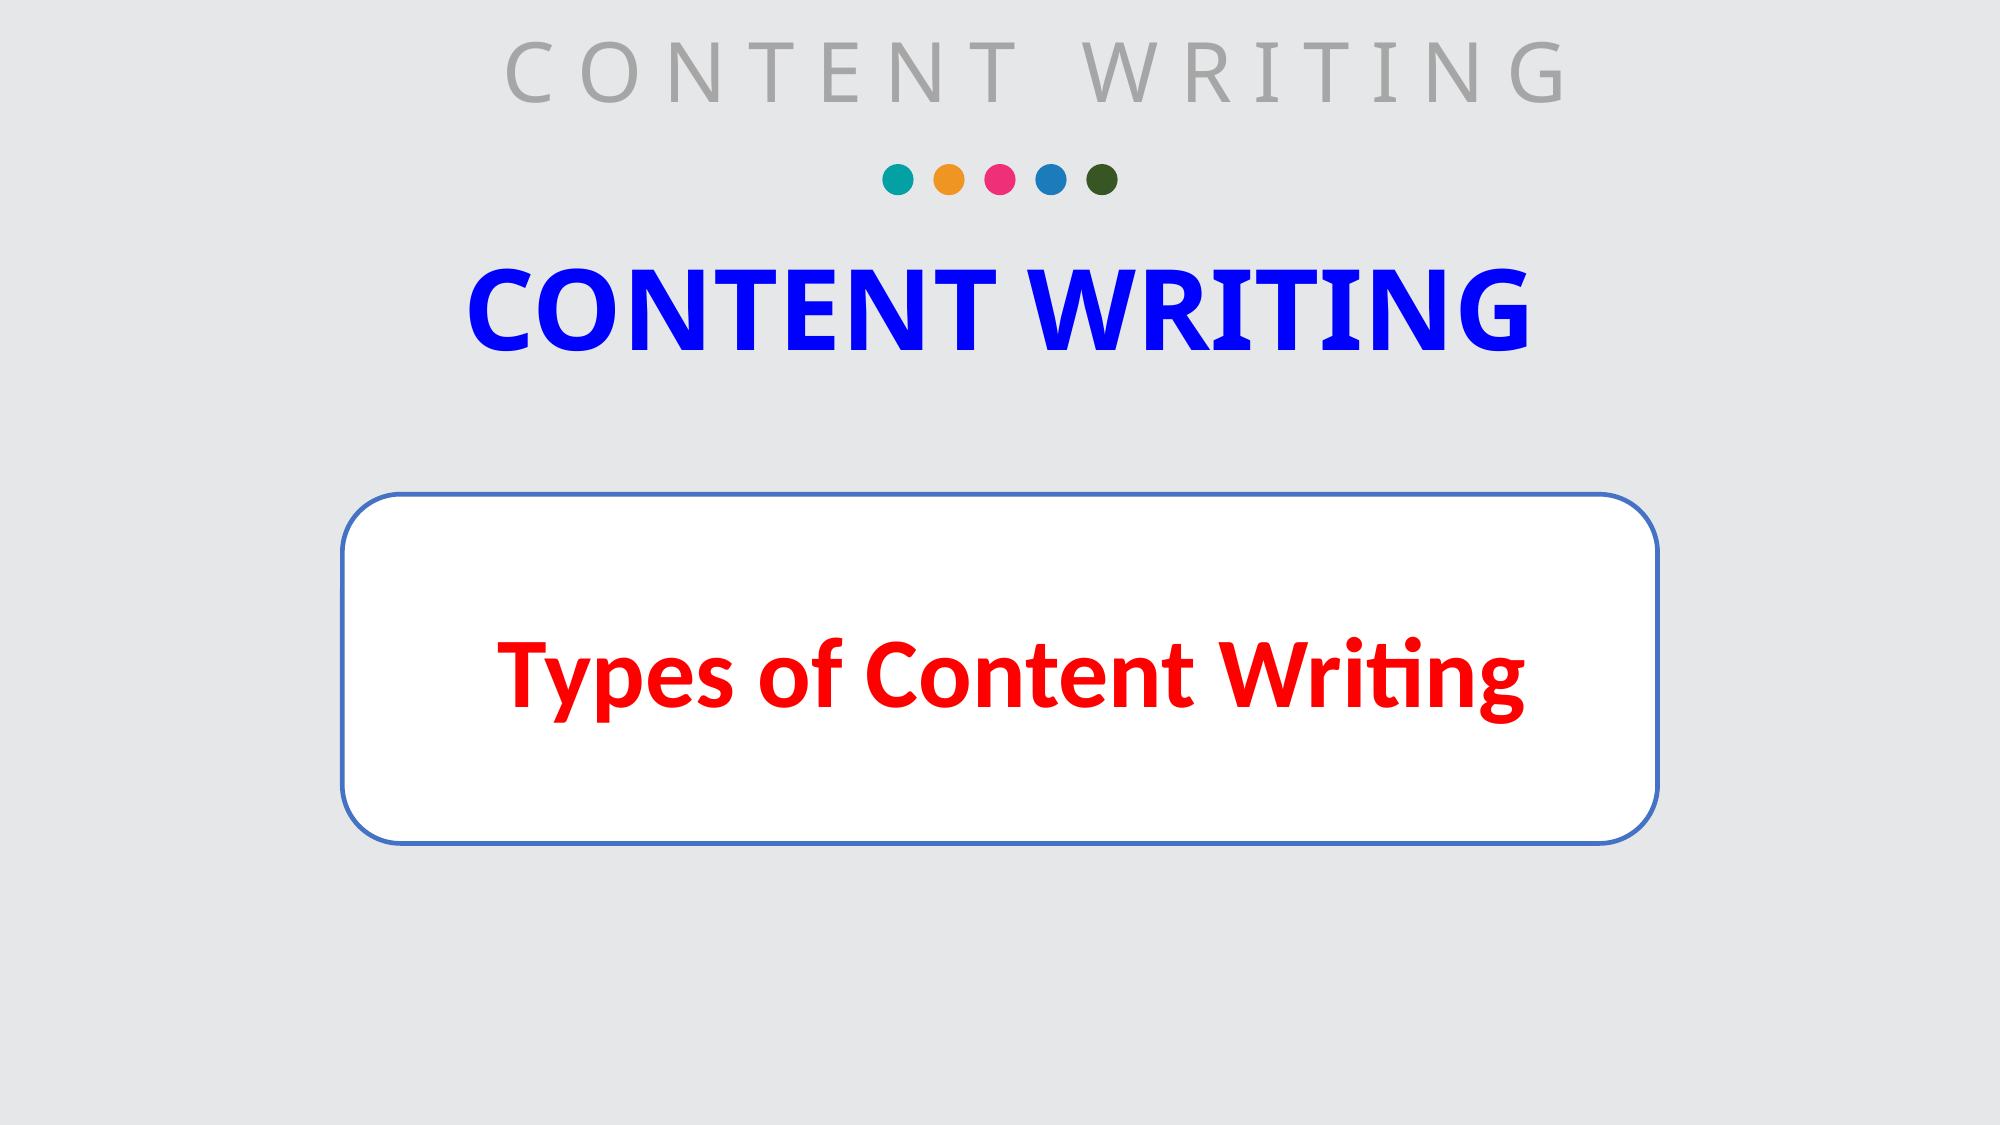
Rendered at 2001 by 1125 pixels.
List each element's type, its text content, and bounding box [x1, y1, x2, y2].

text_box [342, 494, 1658, 844]
title CONTENT WRITING [151, 195, 1849, 383]
text_box C O N T E N T W R I T I N G [373, 12, 1698, 127]
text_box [882, 163, 1118, 196]
